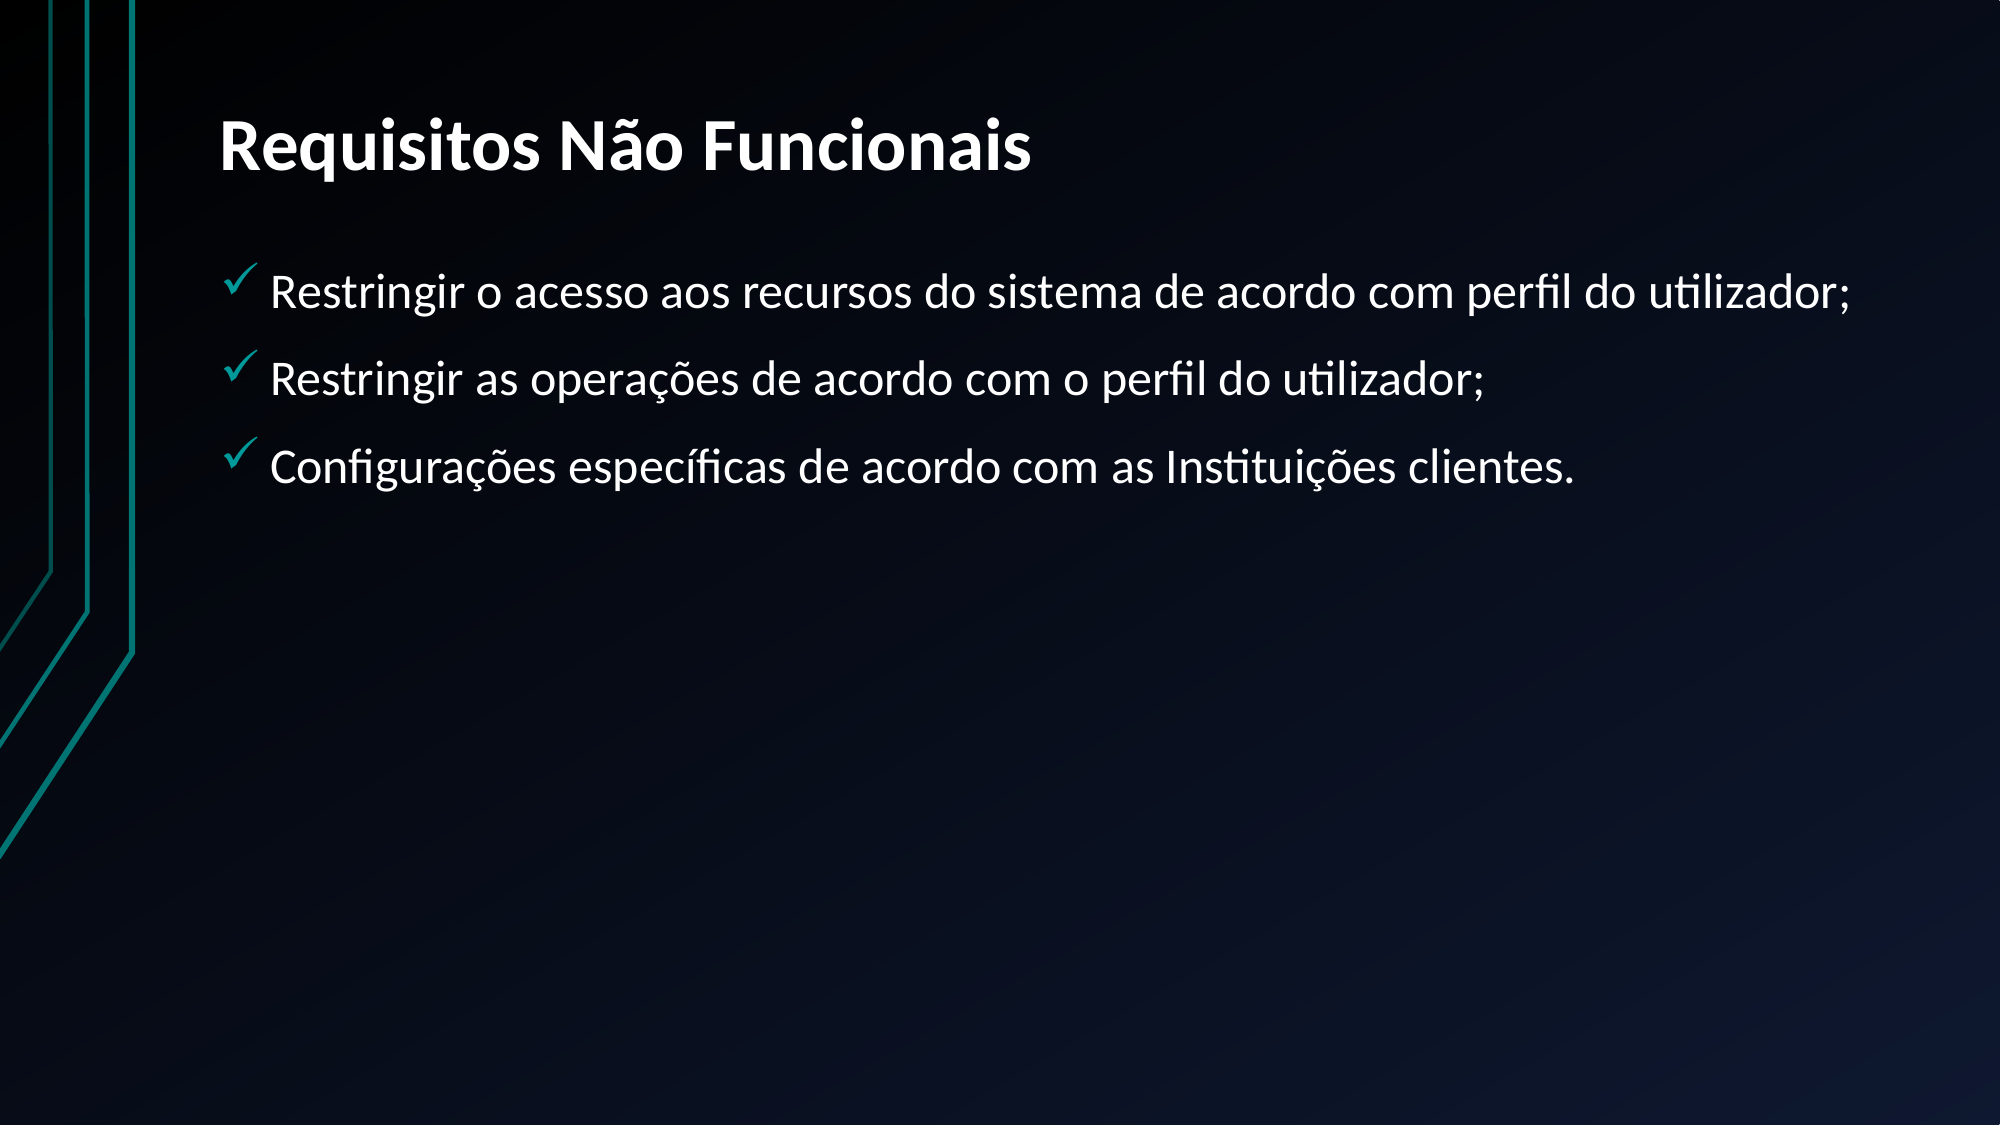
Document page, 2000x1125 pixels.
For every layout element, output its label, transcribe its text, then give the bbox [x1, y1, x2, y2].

list Restringir o acesso aos recursos do sistema de acordo com perfil do utilizador; Restringir as operações de acordo com o perfil do utilizador; Configurações específicas de acordo com as Instituições clientes. [199, 255, 1900, 988]
title Requisitos Não Funcionais [199, 78, 1900, 197]
